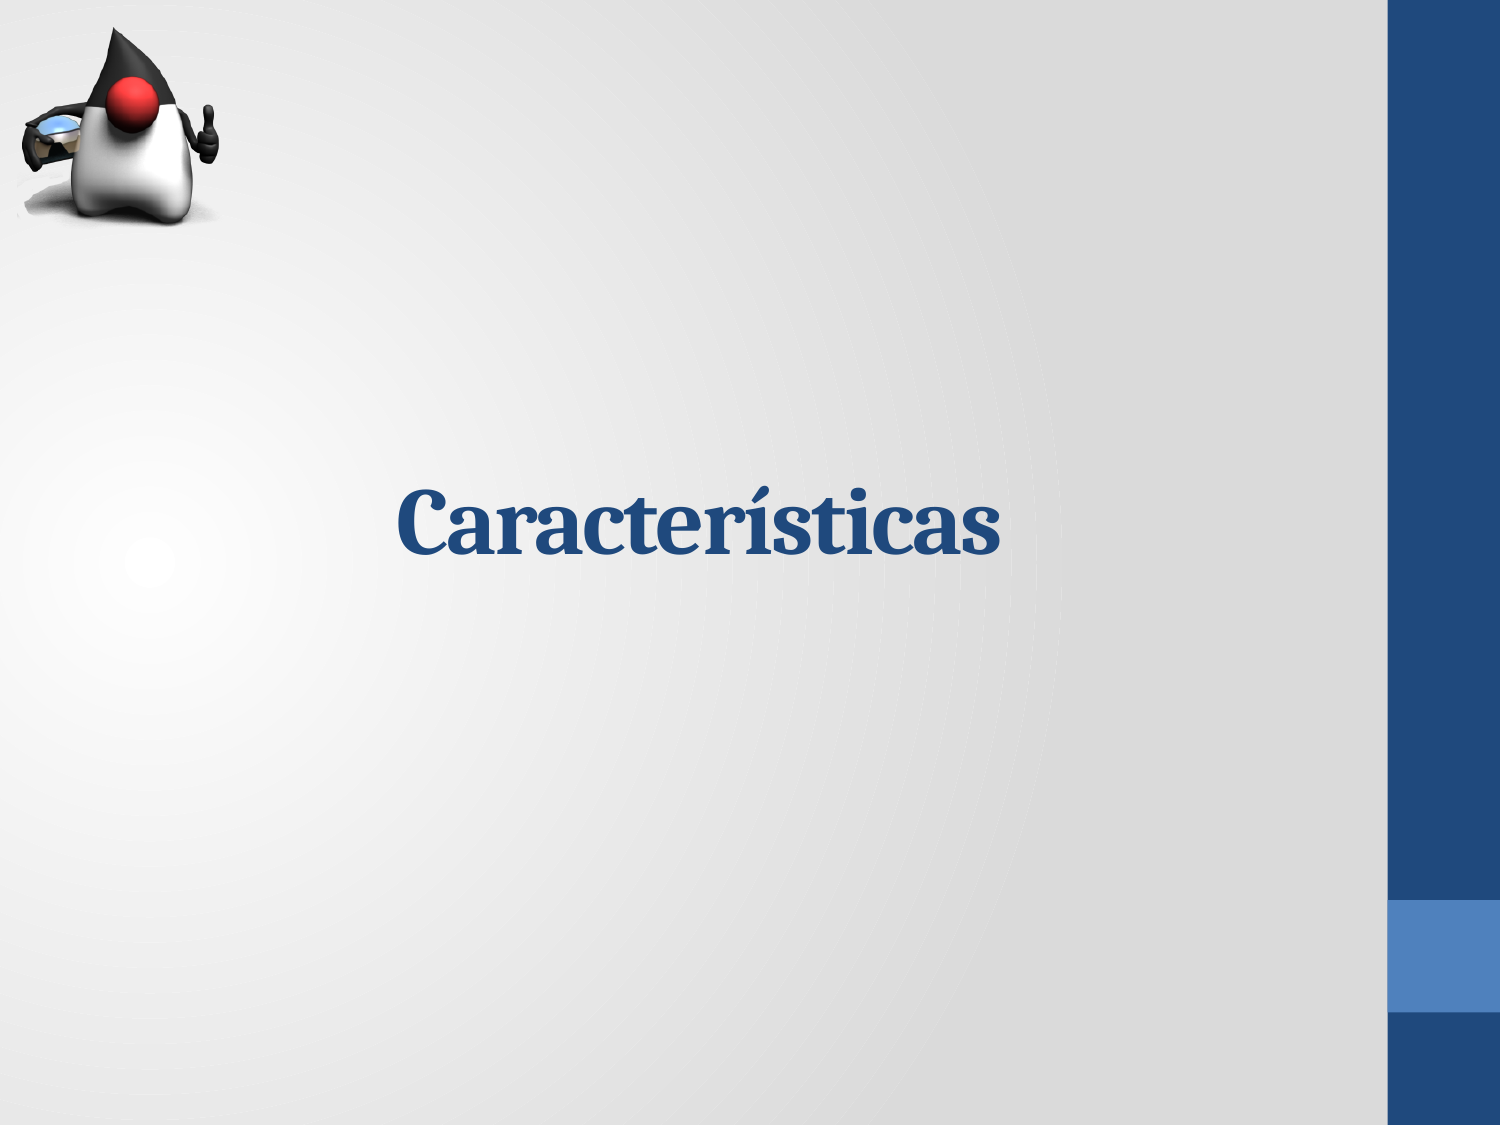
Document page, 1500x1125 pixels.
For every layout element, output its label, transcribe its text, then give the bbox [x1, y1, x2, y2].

title Características [75, 422, 1325, 610]
picture [17, 18, 243, 244]
